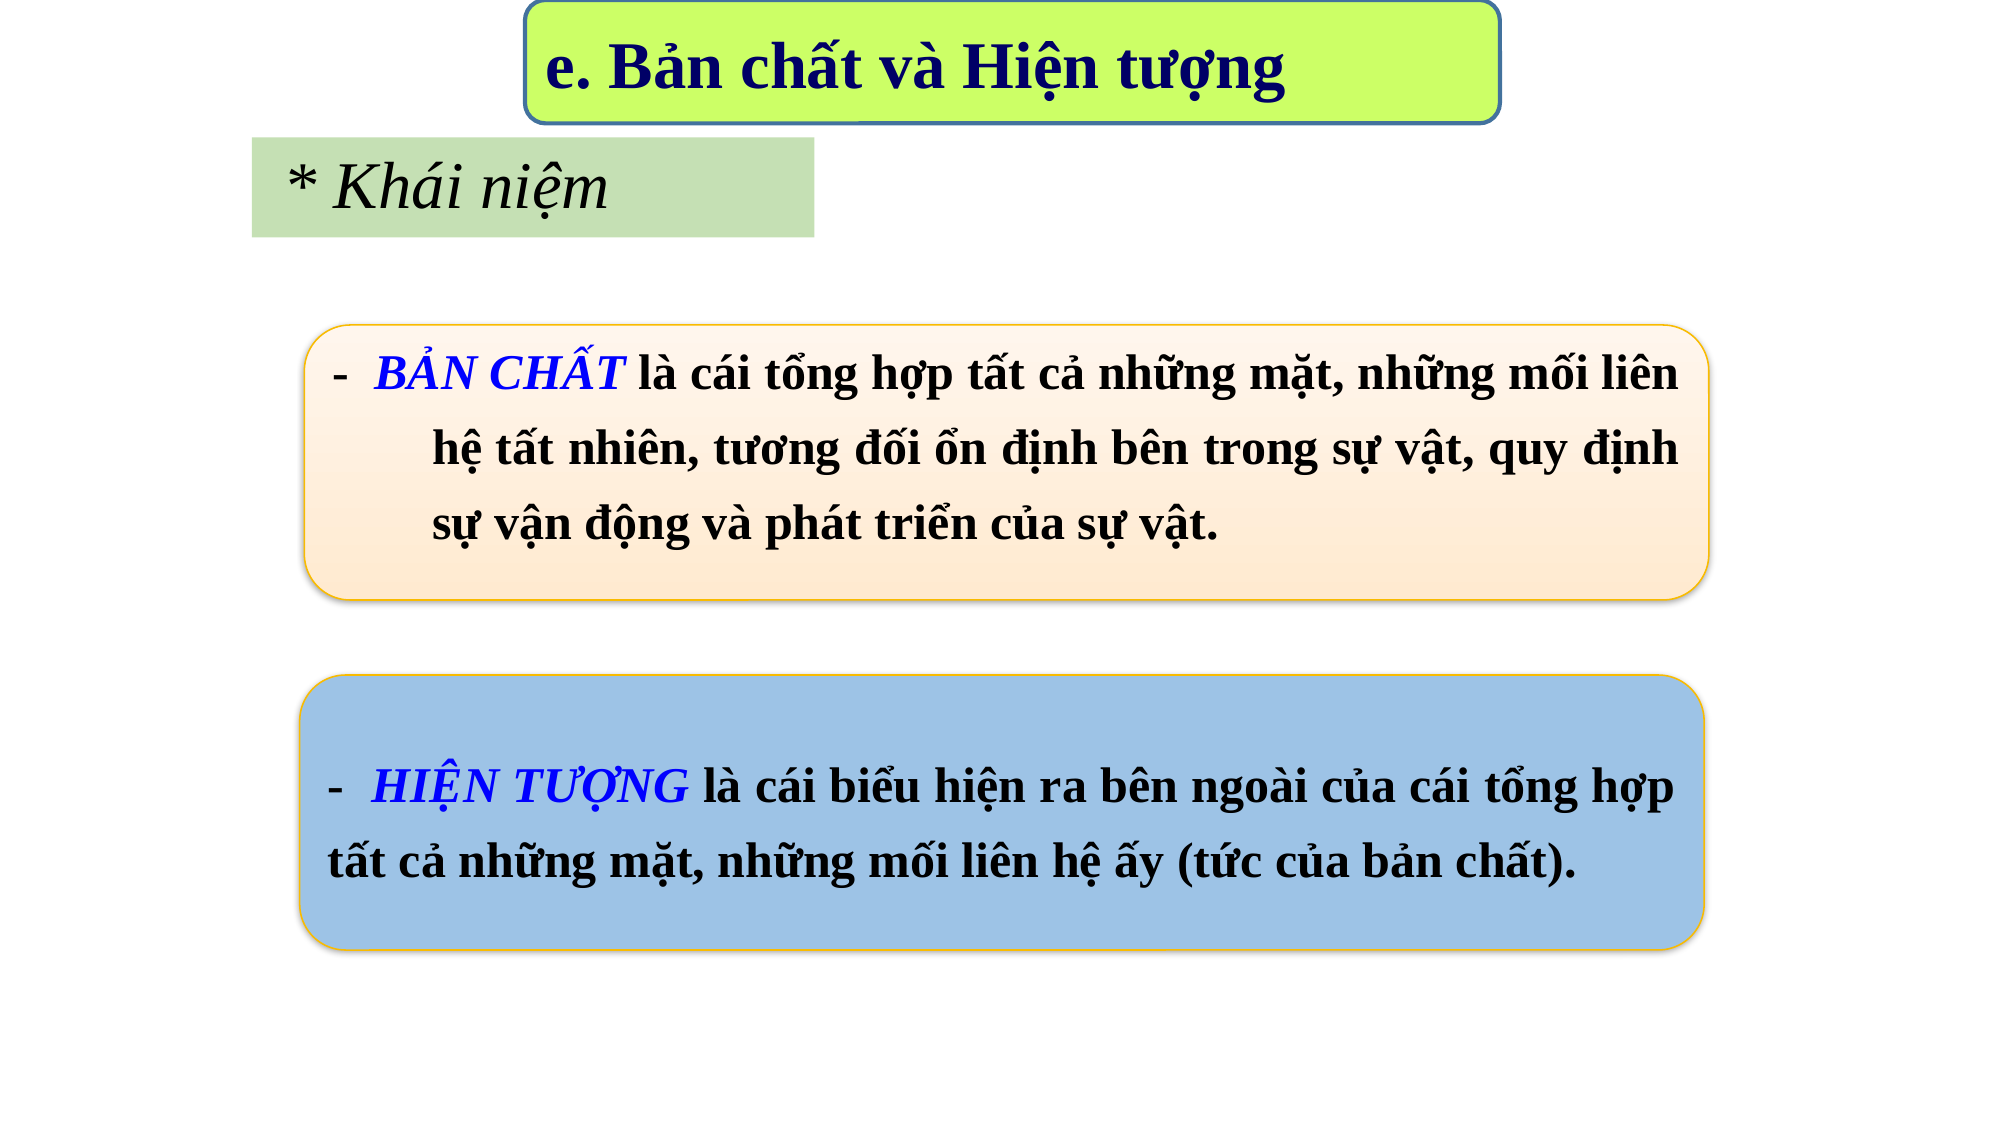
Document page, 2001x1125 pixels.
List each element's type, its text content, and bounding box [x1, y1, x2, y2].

text_box - HIỆN TƯỢNG là cái biểu hiện ra bên ngoài của cái tổng hợp tất cả những mặt, những mối liên hệ ấy (tức của bản chất). [298, 674, 1705, 951]
text_box - BẢN CHẤT là cái tổng hợp tất cả những mặt, những mối liên hệ tất nhiên, tương đối ổn định bên trong sự vật, quy định sự vận động và phát triển của sự vật. [303, 324, 1710, 601]
text_box e. Bản chất và Hiện tượng [522, 0, 1503, 126]
title * Khái niệm [251, 137, 815, 238]
